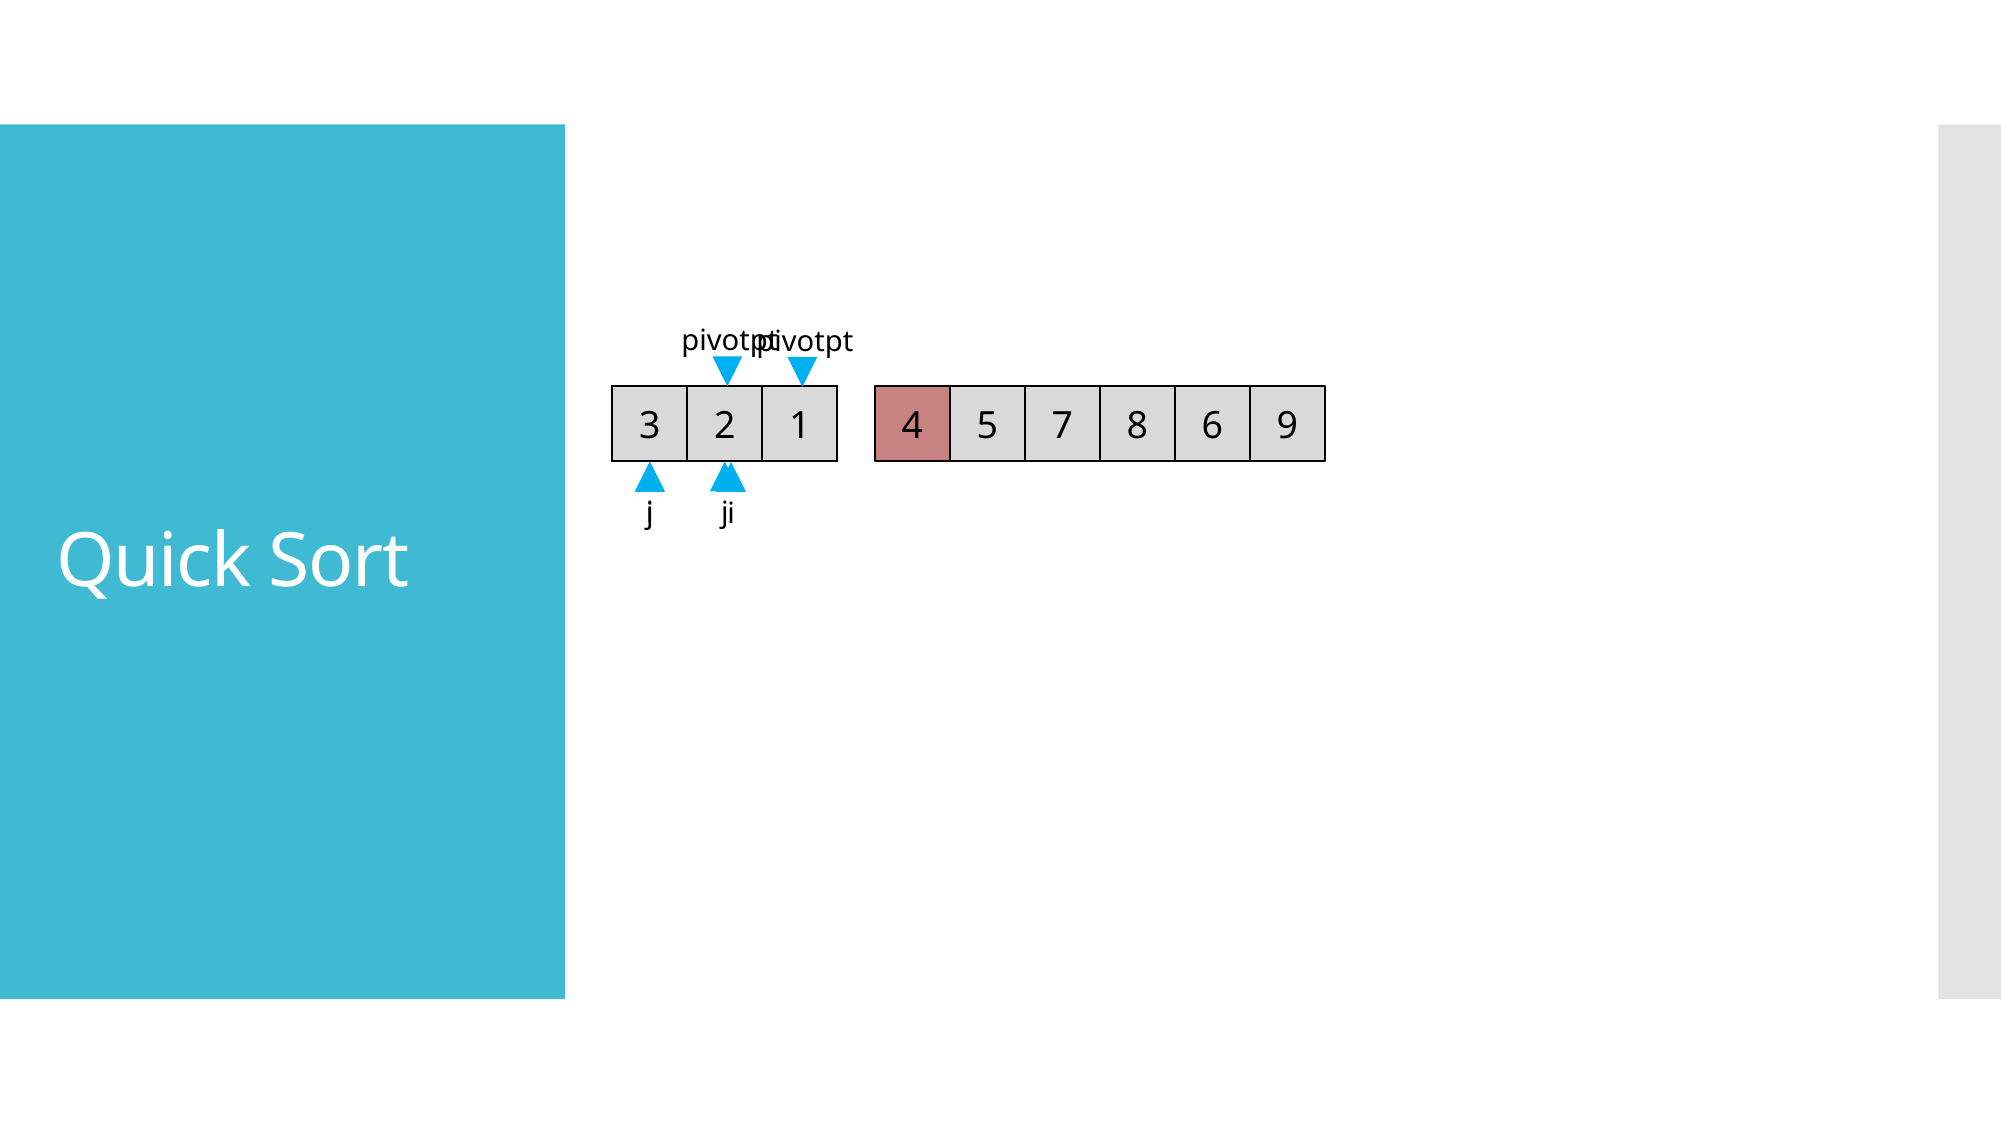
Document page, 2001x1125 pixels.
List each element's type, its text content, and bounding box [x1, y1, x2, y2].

text_box 3 [612, 386, 688, 462]
text_box 2 [688, 387, 762, 462]
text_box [670, 313, 790, 387]
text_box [631, 461, 669, 538]
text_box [706, 461, 744, 538]
text_box 9 [1249, 386, 1326, 462]
title Quick Sort [41, 184, 525, 940]
text_box 5 [951, 386, 1024, 462]
text_box 1 [762, 388, 838, 462]
text_box 7 [1024, 386, 1099, 462]
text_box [744, 461, 750, 538]
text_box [745, 314, 865, 388]
text_box 8 [1099, 386, 1176, 462]
text_box 4 [874, 386, 951, 462]
text_box 6 [1176, 386, 1249, 462]
